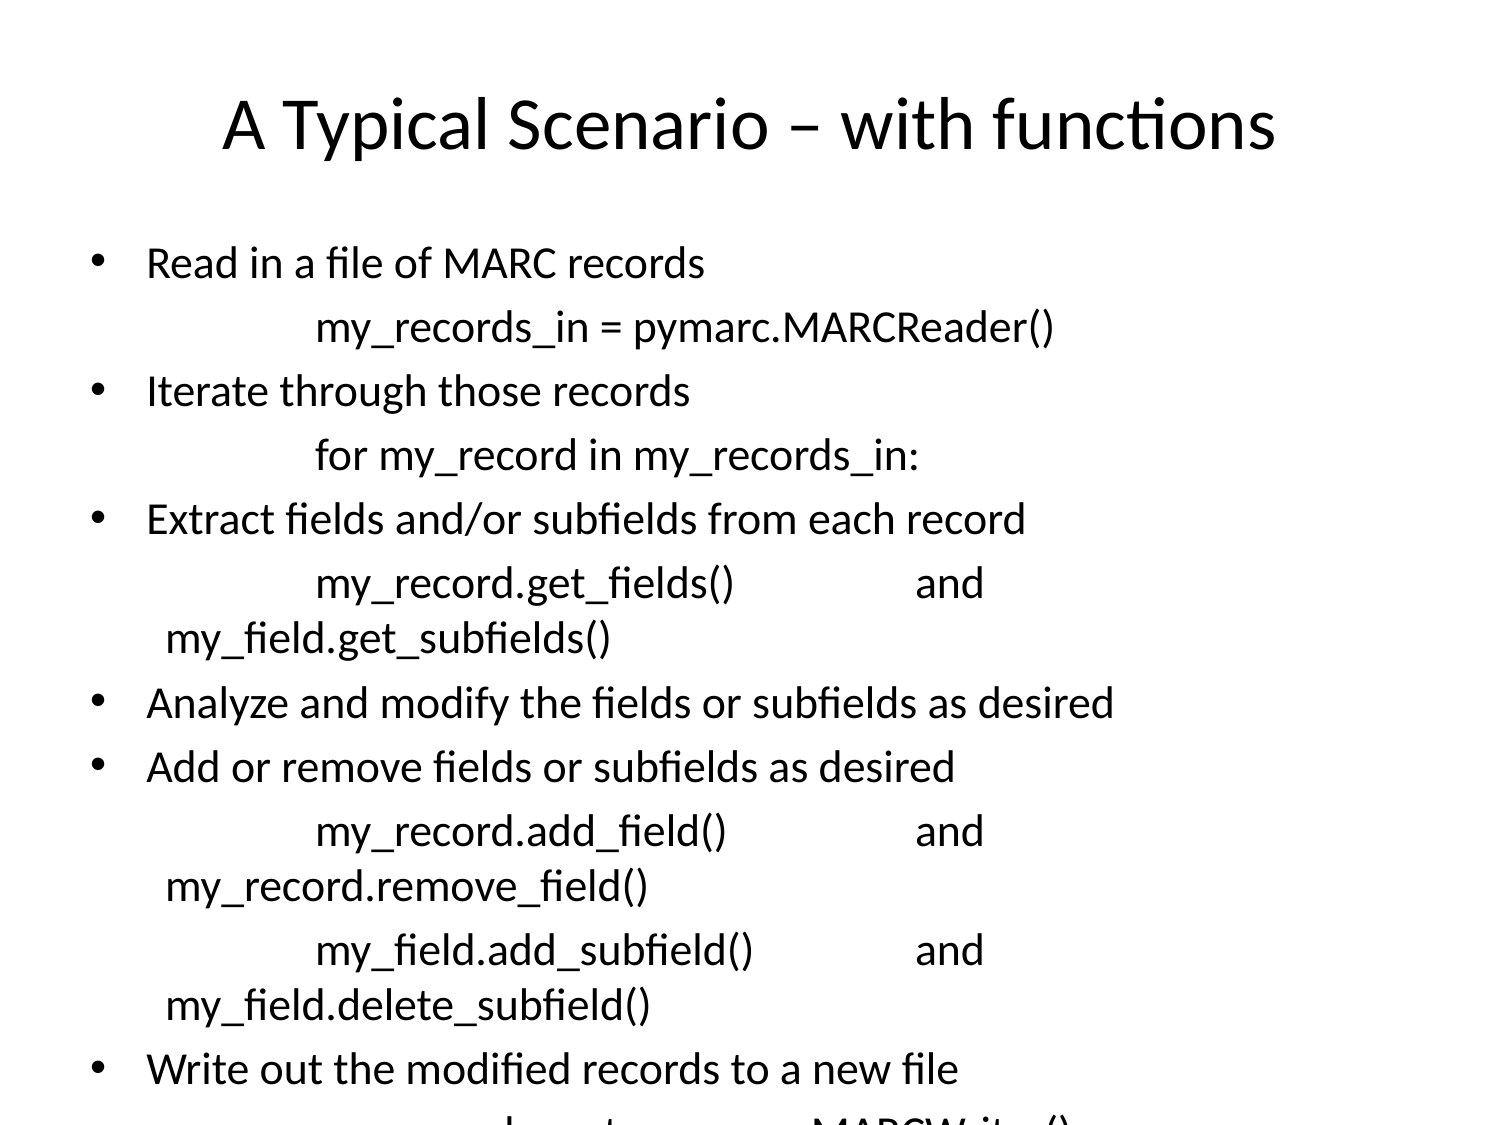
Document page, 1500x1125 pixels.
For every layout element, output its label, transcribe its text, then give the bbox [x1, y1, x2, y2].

title A Typical Scenario – with functions [75, 45, 1425, 196]
list Read in a file of MARC records my_records_in = pymarc.MARCReader() Iterate through those records for my_record in my_records_in: Extract fields and/or subfields from each record my_record.get_fields() and my_field.get_subfields() Analyze and modify the fields or subfields as desired Add or remove fields or subfields as desired my_record.add_field() and my_record.remove_field() my_field.add_subfield() and my_field.delete_subfield() Write out the modified records to a new file my_records_out = pymarc.MARCWriter() [75, 224, 1425, 1050]
